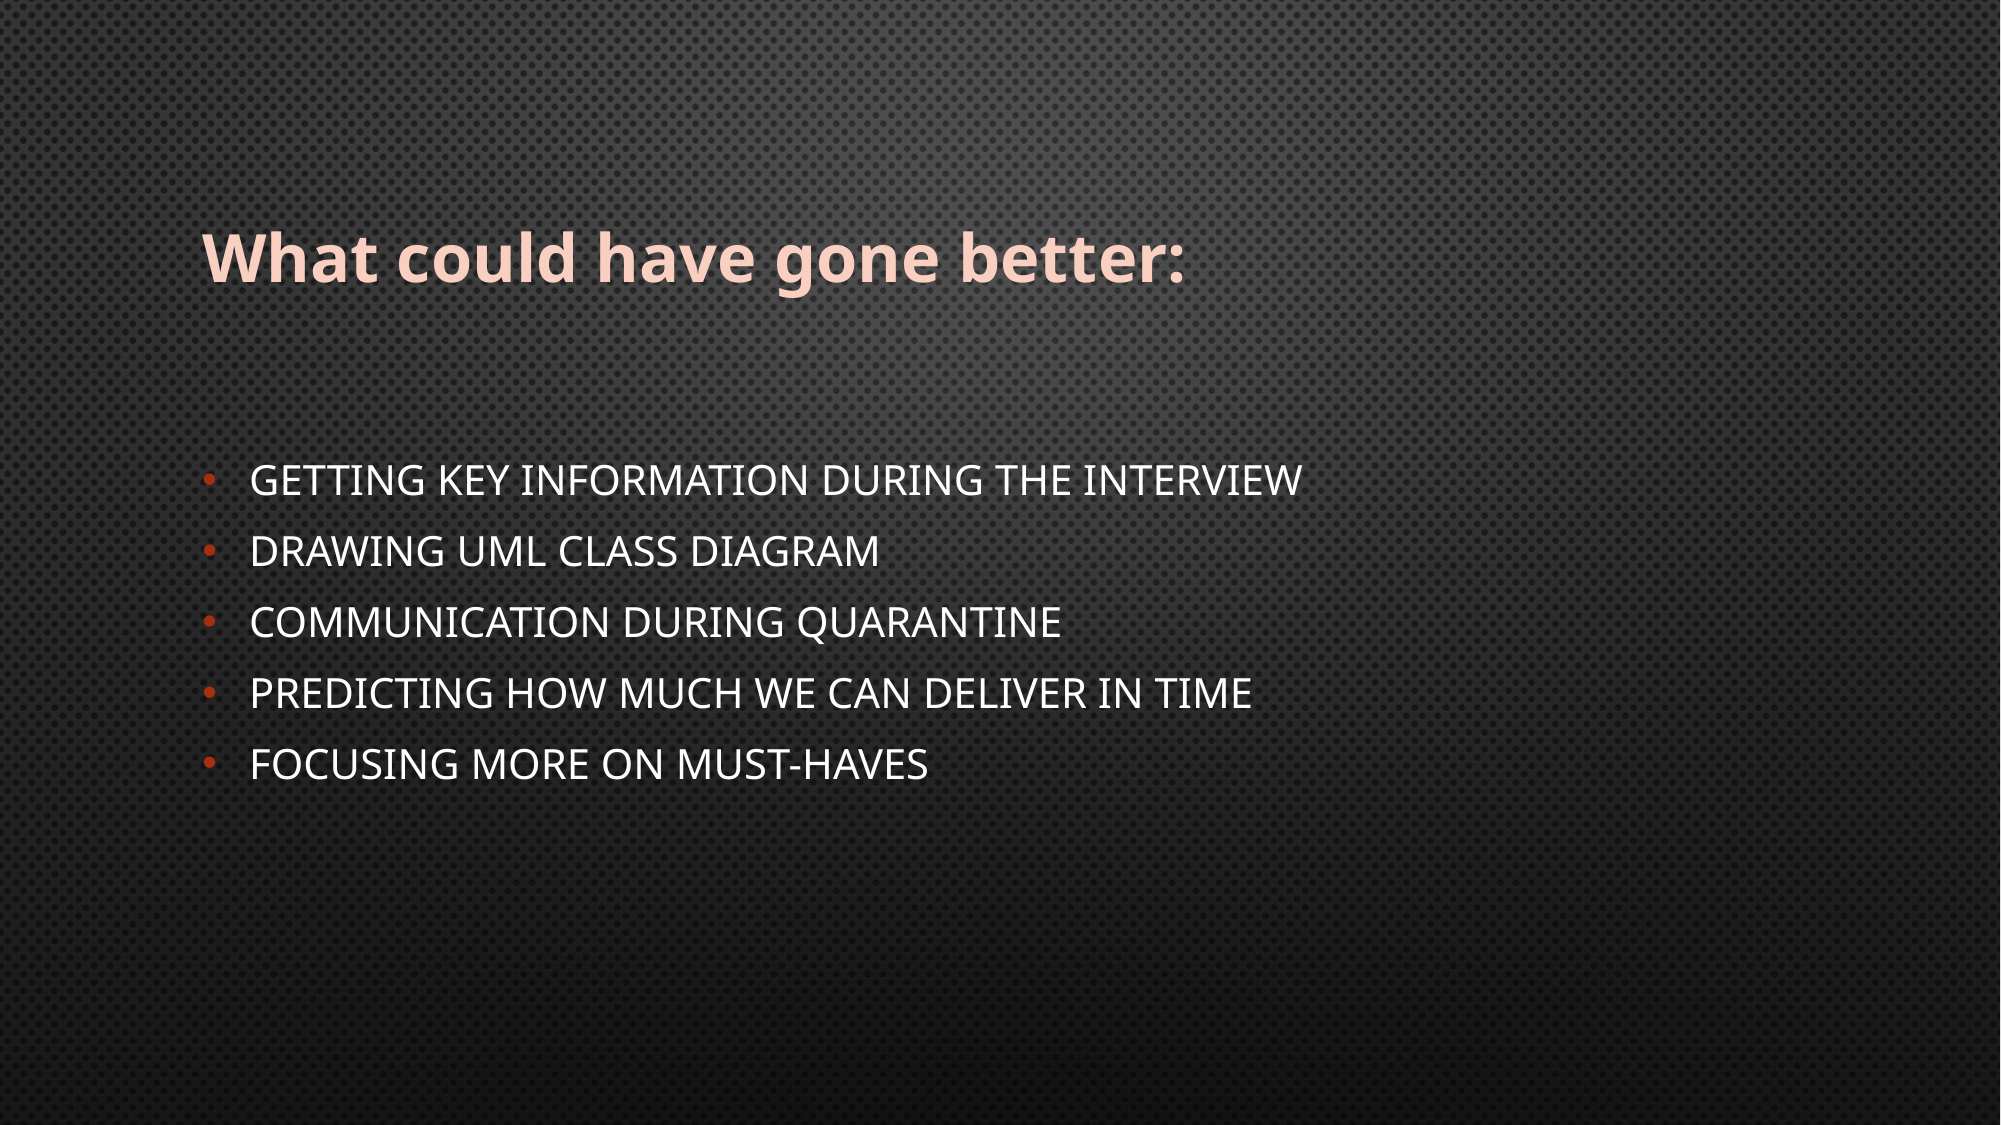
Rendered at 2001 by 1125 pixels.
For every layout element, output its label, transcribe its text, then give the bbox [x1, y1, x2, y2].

list Getting key information during the interview Drawing UML class diagram Communication during Quarantine Predicting how much we can deliver in time Focusing more on Must-haves [187, 412, 1813, 900]
title What could have gone better: [187, 99, 1813, 412]
